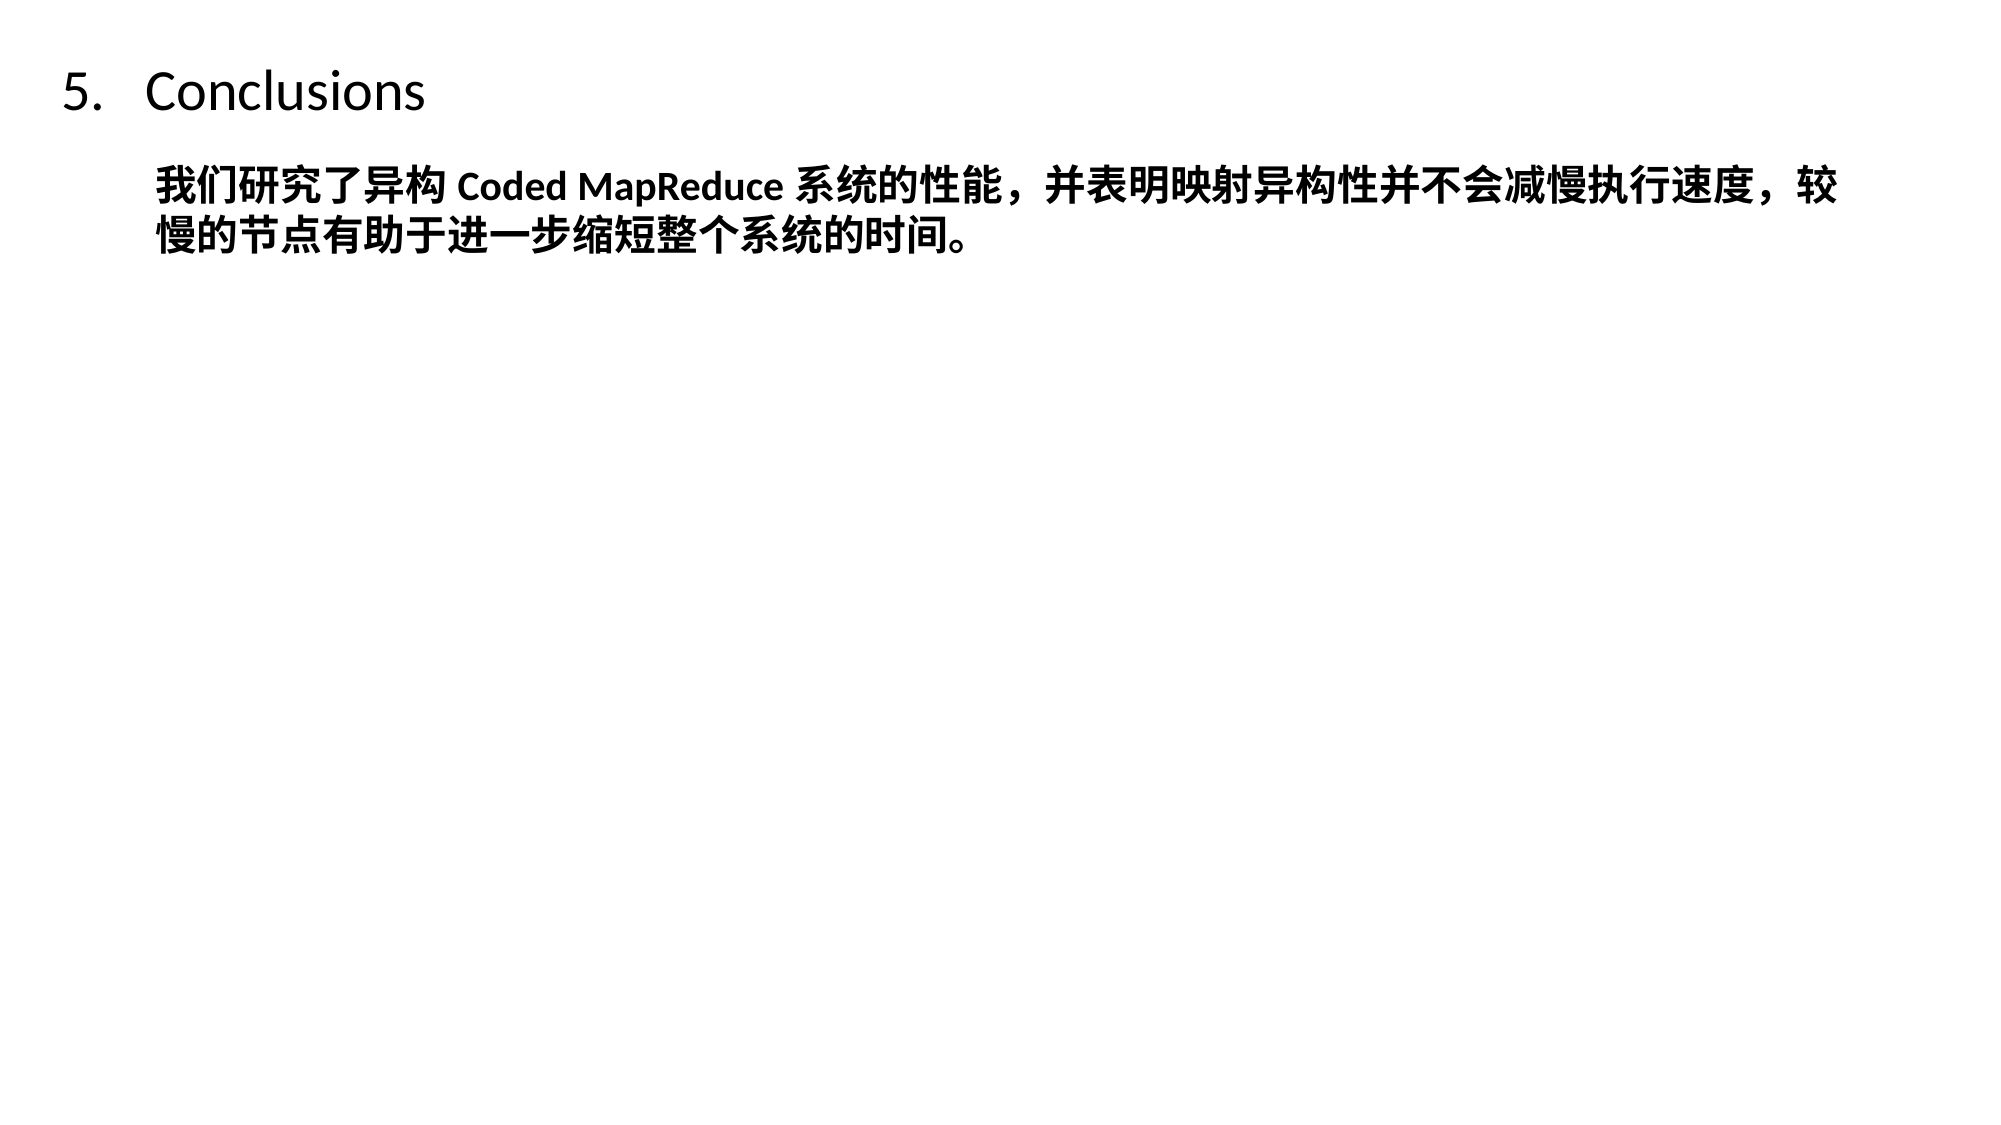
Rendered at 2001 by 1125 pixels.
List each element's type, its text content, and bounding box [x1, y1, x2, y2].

text_box 我们研究了异构Coded MapReduce系统的性能，并表明映射异构性并不会减慢执行速度，较慢的节点有助于进一步缩短整个系统的时间。 [140, 151, 1860, 267]
text_box Conclusions [46, 44, 1224, 130]
